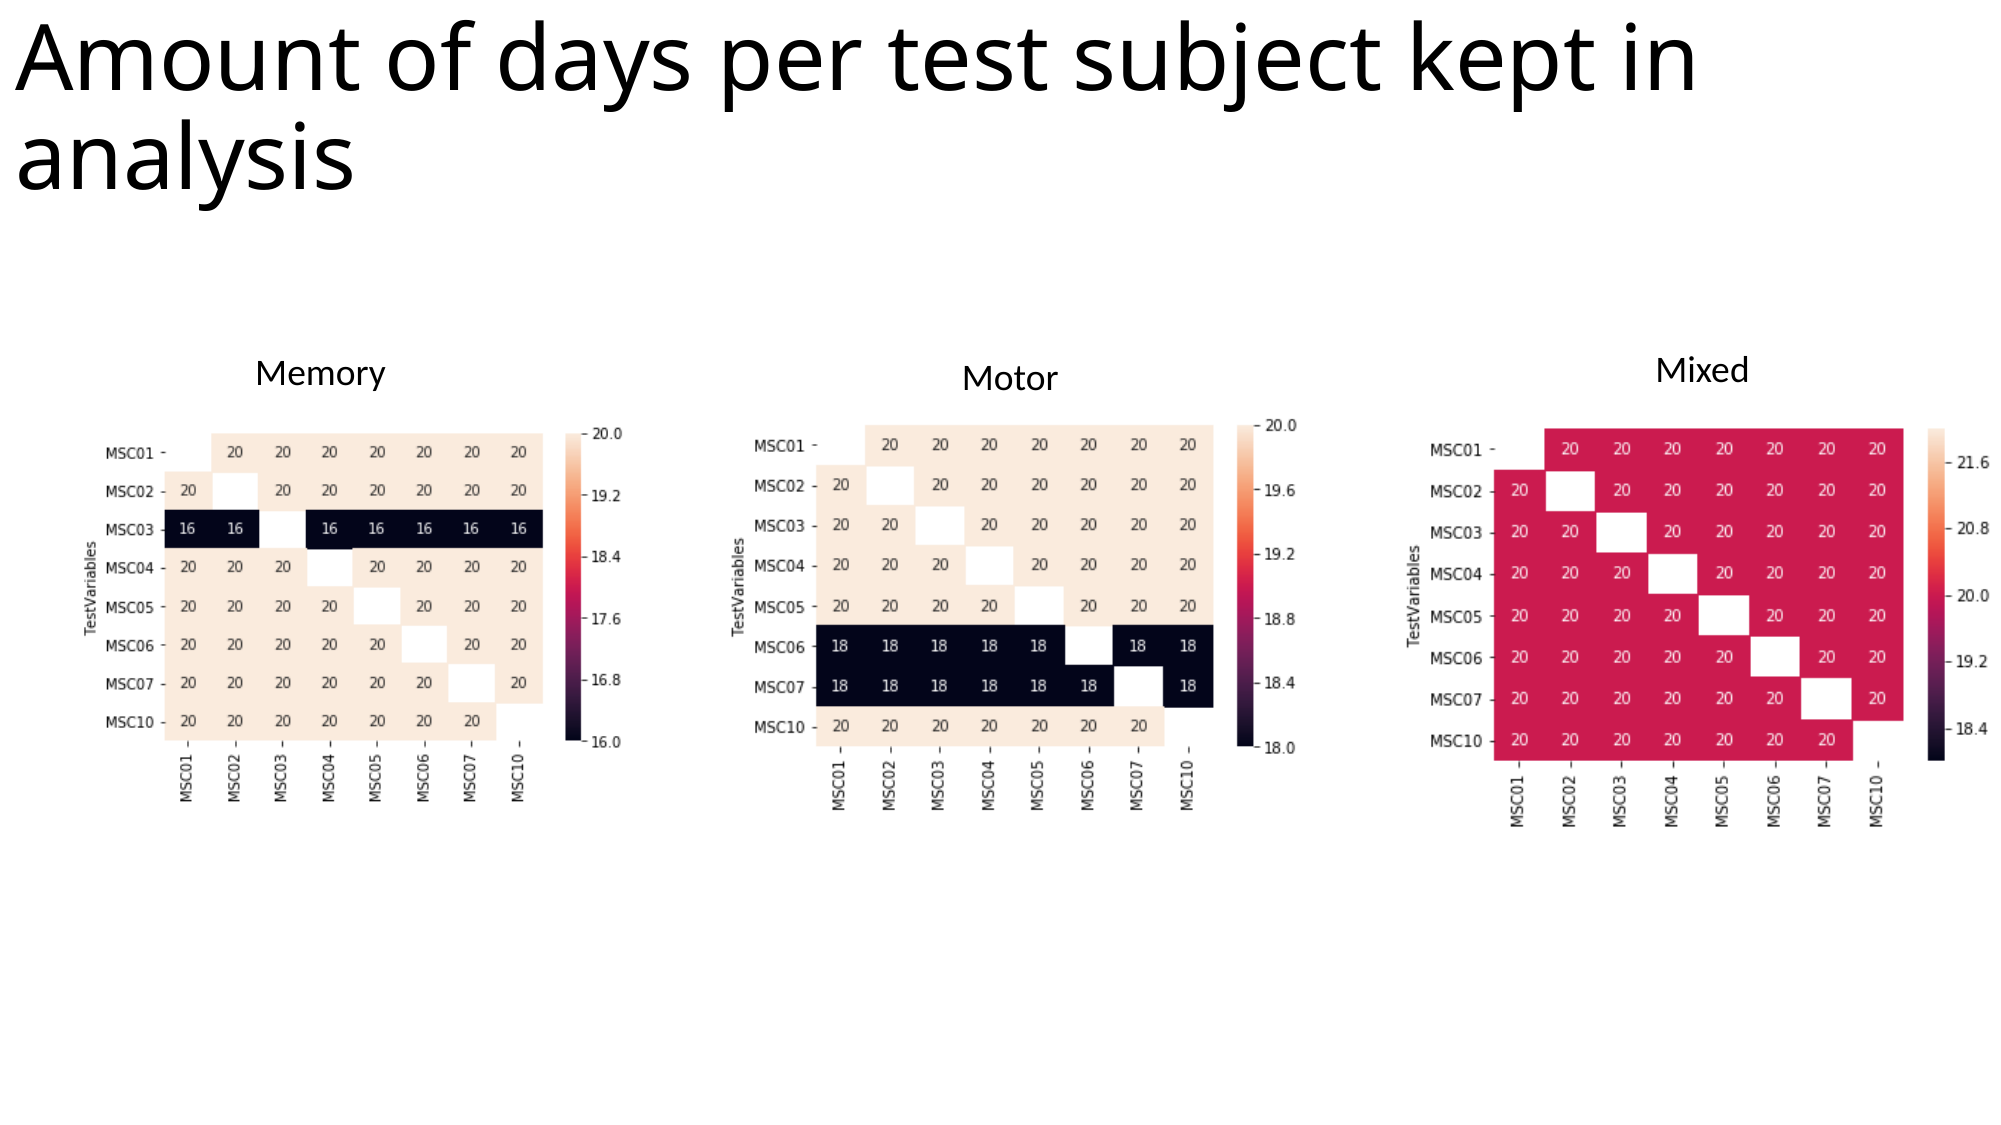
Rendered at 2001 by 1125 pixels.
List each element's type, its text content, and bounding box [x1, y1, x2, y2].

text_box Mixed [1640, 338, 1810, 398]
text_box Memory [240, 340, 468, 401]
picture [1398, 418, 2000, 836]
title Amount of days per test subject kept in analysis [0, 1, 1725, 220]
text_box Motor [947, 345, 1195, 405]
picture [723, 409, 1307, 819]
picture [76, 418, 632, 810]
